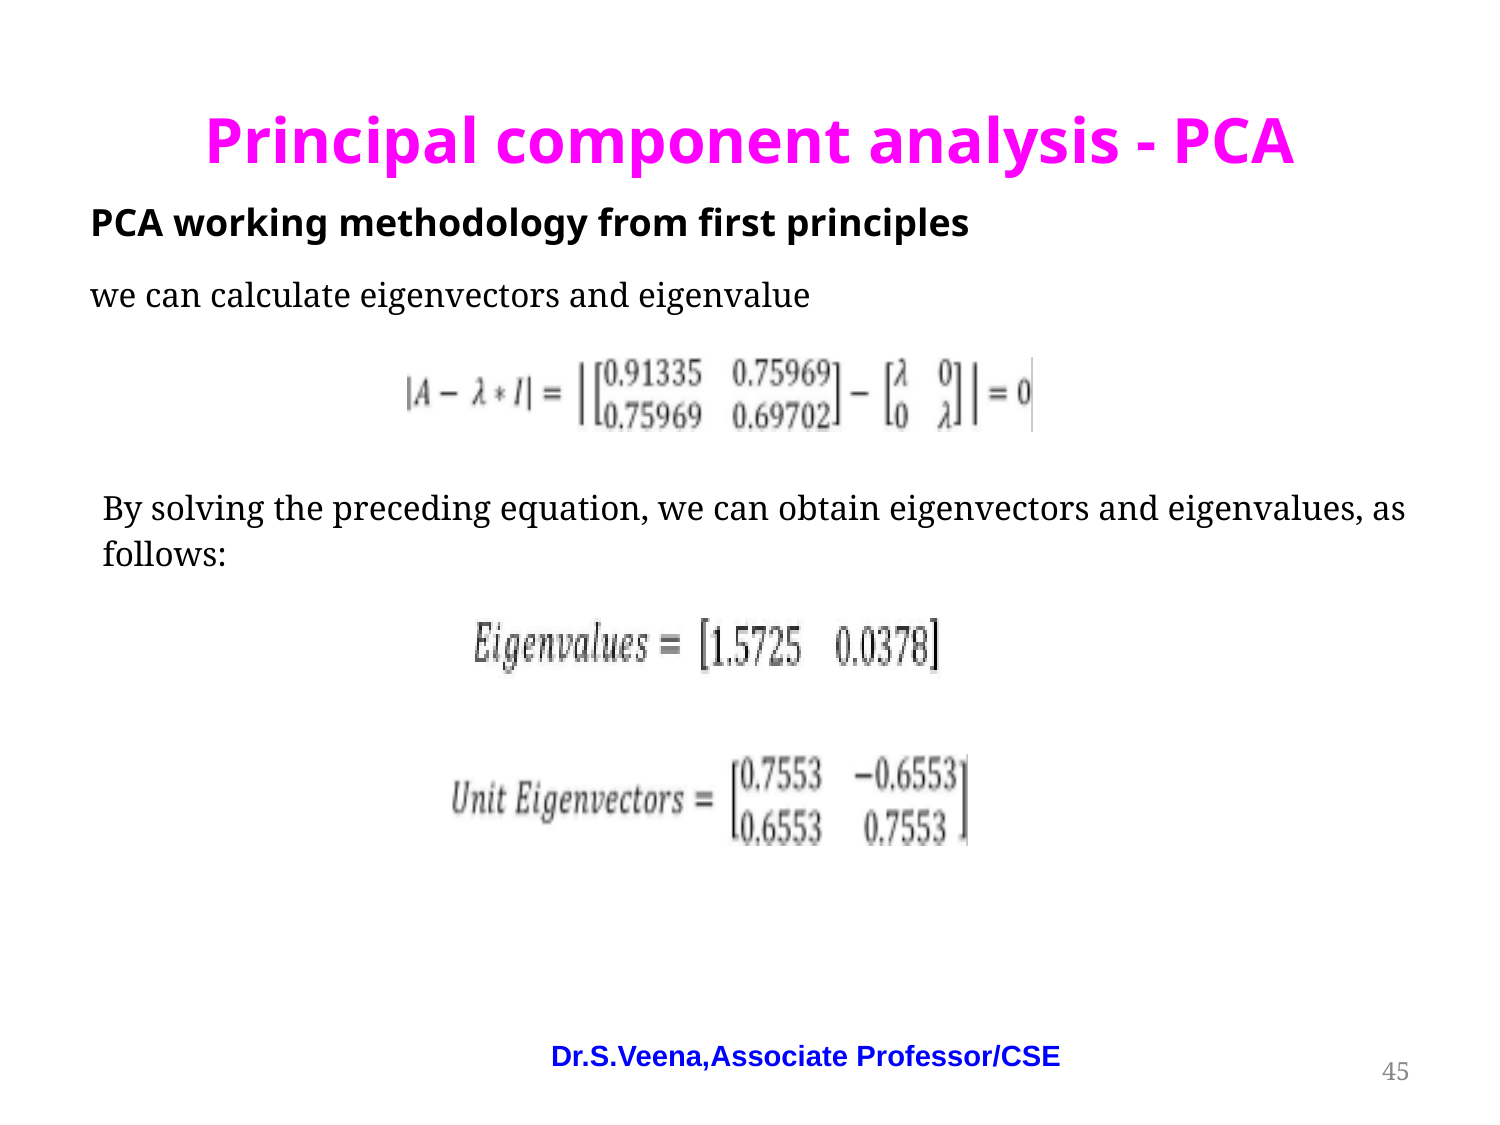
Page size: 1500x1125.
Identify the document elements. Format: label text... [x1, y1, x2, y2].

picture [449, 754, 970, 846]
title Principal component analysis - PCA [75, 45, 1425, 191]
picture [407, 357, 1035, 433]
picture [475, 618, 945, 679]
slide_number ‹#› [1101, 1042, 1425, 1103]
list PCA working methodology from first principles we can calculate eigenvectors and eigenvalue By solving the preceding equation, we can obtain eigenvectors and eigenvalues, as follows: [75, 191, 1425, 1005]
text_box Dr.S.Veena,Associate Professor/CSE [512, 1042, 1101, 1103]
